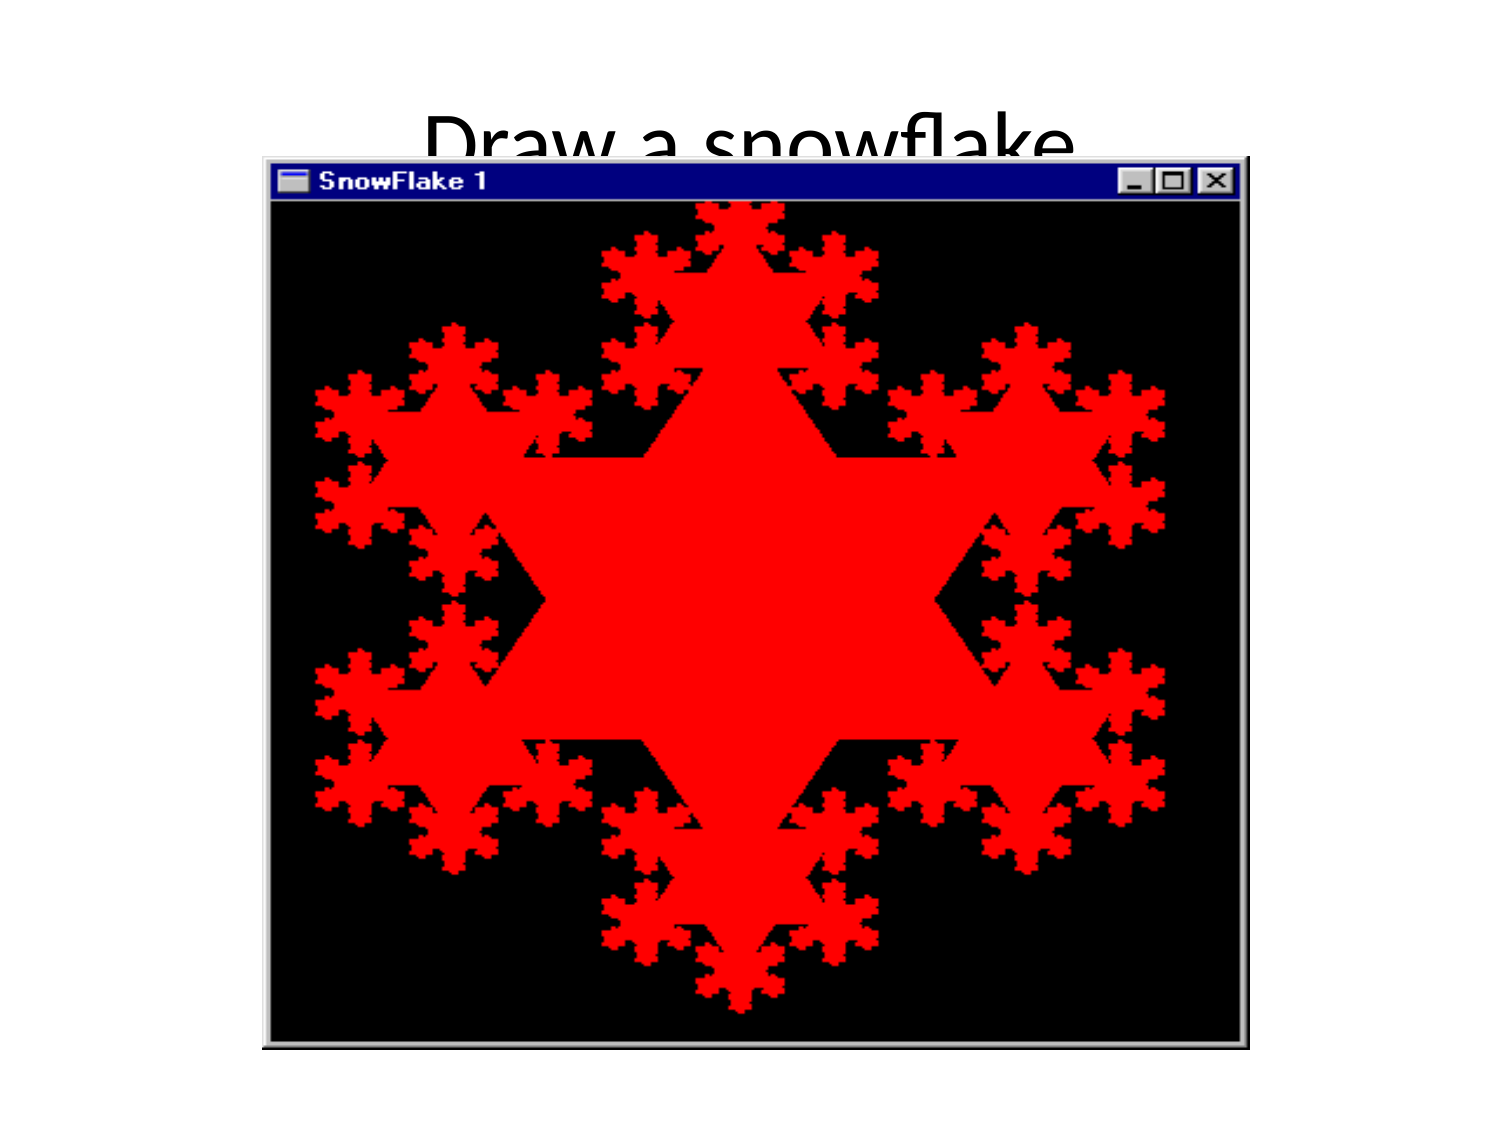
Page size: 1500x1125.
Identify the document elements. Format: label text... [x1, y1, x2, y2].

title Draw a snowflake [75, 45, 1425, 233]
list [262, 155, 1251, 1051]
